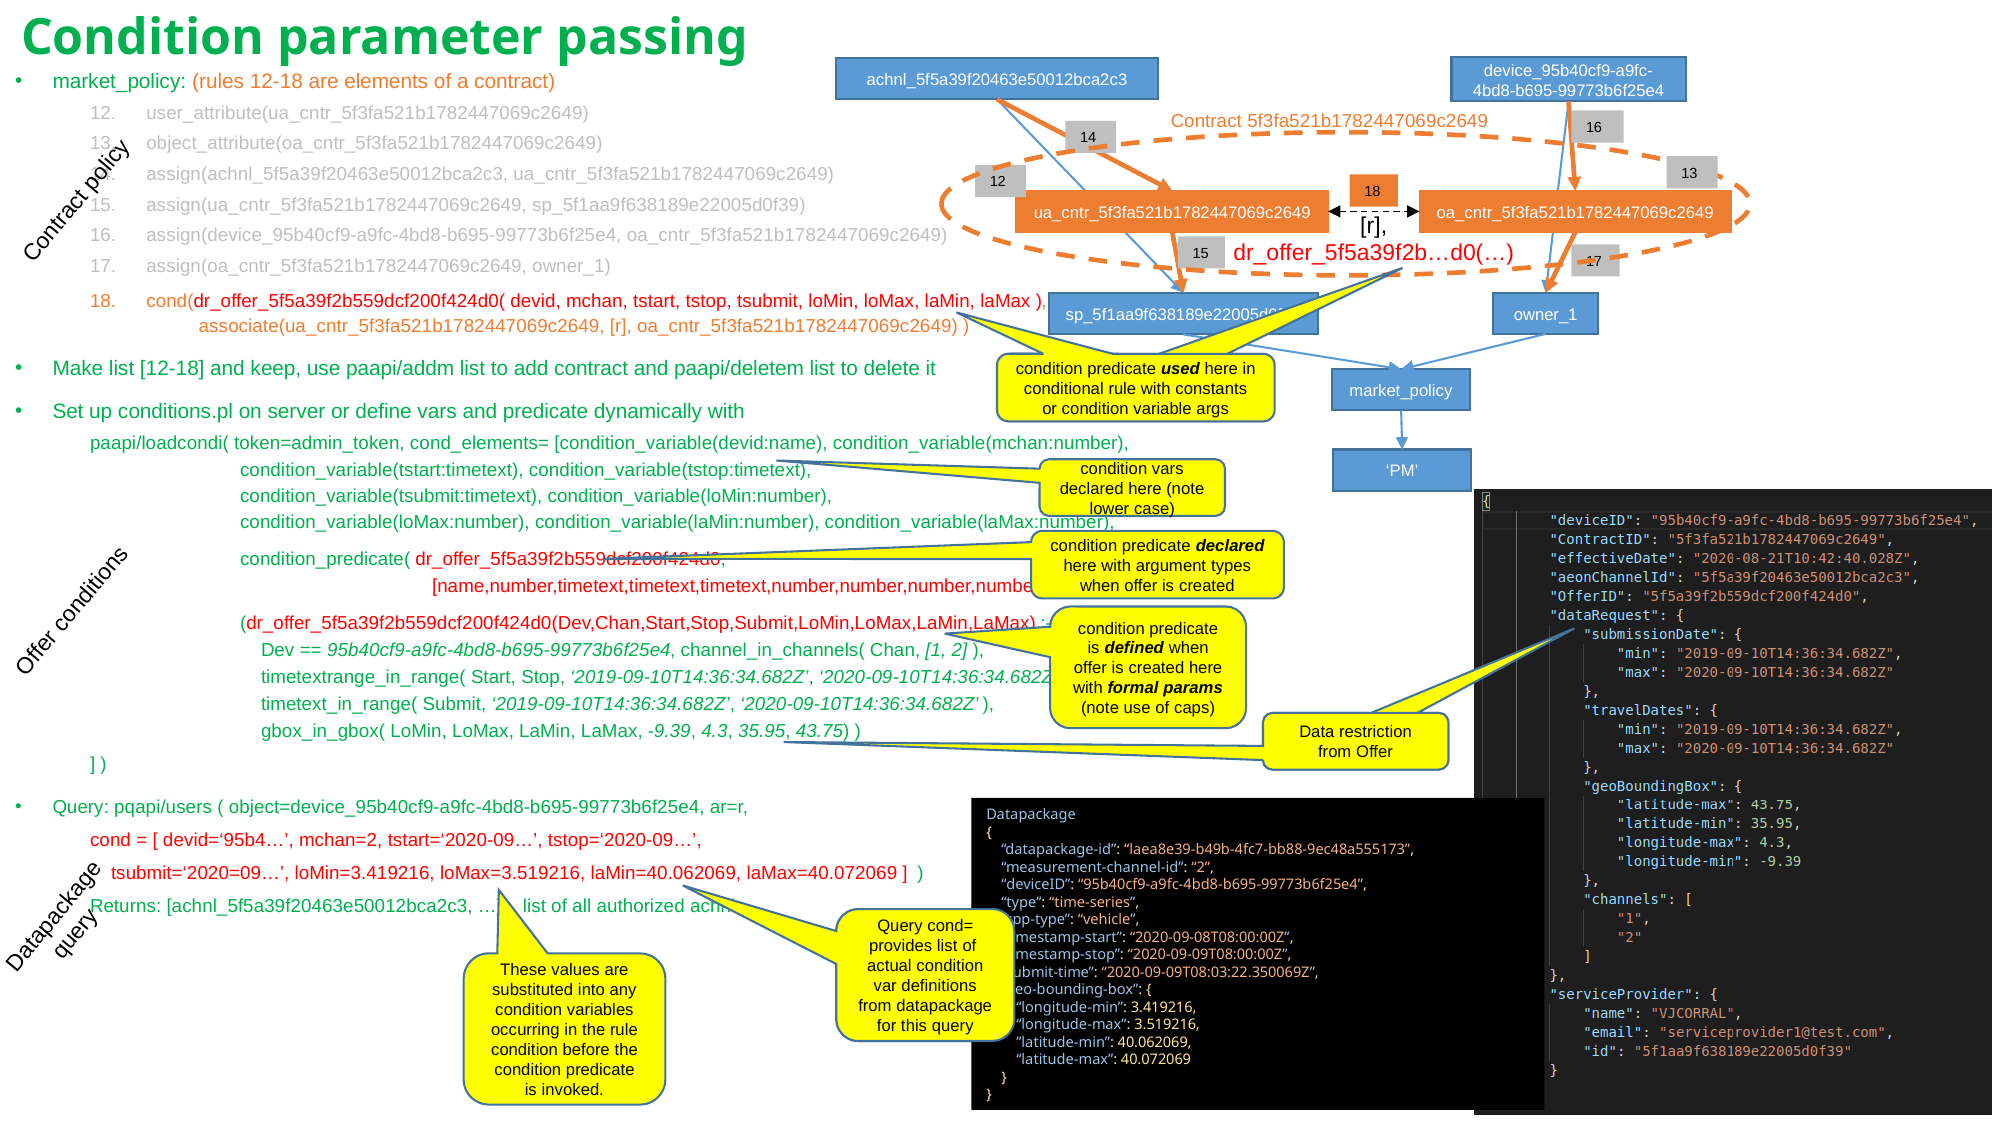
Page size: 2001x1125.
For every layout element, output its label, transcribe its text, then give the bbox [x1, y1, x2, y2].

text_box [1183, 334, 1401, 370]
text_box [1172, 231, 1184, 293]
text_box condition predicate used here in conditional rule with constant or condition variable args [1212, 266, 1404, 334]
text_box These values are substituted into any condition variables occurring in the rule condition before the condition predicate is invoked. [462, 886, 667, 1106]
text_box achnl_5f5a39f20463e50012bca2c3 [835, 57, 1159, 100]
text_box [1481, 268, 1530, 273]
text_box condition predicate used here in conditional rule with constants or condition variable args [955, 311, 1276, 423]
text_box Datapackage { “datapackage-id”: “laea8e39-b49b-4fc7-bb88-9ec48a555173”, “measurement-channel-id”: “2”, “deviceID”: “95b40cf9-a9fc-4bd8-b695-99773b6f25e4”, “type”: “time-series”, “cpp-type”: “vehicle”, “timestamp-start”: “2020-09-08T08:00:00Z”, “timestamp-stop”: “2020-09-09T08:00:00Z”, “submit-time”: “2020-09-09T08:03:22.350069Z”, “geo-bounding-box”: { “longitude-min”: 3.419216, “longitude-max”: 3.519216, ”latitude-min”: 40.062069, “latitude-max”: 40.072069 } } [971, 797, 1474, 1110]
text_box [1569, 143, 1752, 264]
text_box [1545, 101, 1569, 231]
text_box Data restriction from Offer [1373, 669, 1474, 711]
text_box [1401, 333, 1546, 370]
text_box condition vars declared here (note lower case) [776, 458, 1227, 517]
text_box 16 [1576, 110, 1624, 143]
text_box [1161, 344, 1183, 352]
text_box Query cond= provides list of actual condition var definitions from datapackage for this query [682, 884, 1016, 1043]
text_box owner_1 [1492, 292, 1599, 335]
text_box sp_5f1aa9f638189e22005d0f39 [1048, 292, 1319, 335]
text_box condition predicate is defined when offer is created here with formal params (note use of caps) [944, 605, 1248, 730]
text_box Datapackage query [0, 838, 143, 1010]
title Condition parameter passing [6, 0, 799, 63]
text_box 17 [1576, 258, 1620, 277]
text_box [940, 167, 996, 240]
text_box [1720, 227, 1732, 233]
text_box 13 [1666, 156, 1718, 189]
text_box device_95b40cf9-a9fc-4bd8-b695-99773b6f25e4 [1450, 56, 1687, 102]
picture [1474, 489, 1992, 1115]
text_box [996, 99, 1173, 191]
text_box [996, 99, 1184, 293]
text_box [1568, 101, 1576, 191]
list market_policy: (rules 12-18 are elements of a contract) user_attribute(ua_cntr_5f3fa521b1782447069c2649) object_attribute(oa_cntr_5f3fa521b1782447069c2649) assign(achnl_5f5a39f20463e50012bca2c3, ua_cntr_5f3fa521b1782447069c2649) assign(ua_cntr_5f3fa521b1782447069c2649, sp_5f1aa9f638189e22005d0f39) assign(device_95b40cf9-a9fc-4bd8-b695-99773b6f25e4, oa_cntr_5f3fa521b1782447069c2649) assign(oa_cntr_5f3fa521b1782447069c2649, owner_1) cond(dr_offer_5f5a39f2b559dcf200f424d0( devid, mchan, tstart, tstop, tsubmit, loMin, loMax, laMin, laMax ), associate(ua_cntr_5f3fa521b1782447069c2649, [r], oa_cntr_5f3fa521b1782447069c2649) ) Make list [12-18] and keep, use paapi/addm list to add contract and paapi/deletem list to delete it Set up conditions.pl on server or define vars and predicate dynamically with paapi/loadcondi( token=admin_token, cond_elements= [condition_variable(devid:name), condition_variable(mchan:number), condition_variable(tstart:timetext), condition_variable(tstop:timetext), condition_variable(tsubmit:timetext), condition_variable(loMin:number), condition_variable(loMax:number), condition_variable(laMin:number), condition_variable(laMax:number), condition_predicate( dr_offer_5f5a39f2b559dcf200f424d0, [name,number,timetext,timetext,timetext,number,number,number,number] ), (dr_offer_5f5a39f2b559dcf200f424d0(Dev,Chan,Start,Stop,Submit,LoMin,LoMax,LaMin,LaMax) :- Dev == 95b40cf9-a9fc-4bd8-b695-99773b6f25e4, channel_in_channels( Chan, [1, 2] ), timetextrange_in_range( Start, Stop, ‘2019-09-10T14:36:34.682Z’, ‘2020-09-10T14:36:34.682Z’ ), timetext_in_range( Submit, ‘2019-09-10T14:36:34.682Z’, ‘2020-09-10T14:36:34.682Z’ ), gbox_in_gbox( LoMin, LoMax, LaMin, LaMax, -9.39, 4.3, 35.95, 43.75) ) ] ) Query: pqapi/users ( object=device_95b40cf9-a9fc-4bd8-b695-99773b6f25e4, ar=r, cond = [ devid=‘95b4…’, mchan=2, tstart=‘2020-09…’, tstop=‘2020-09…’, tsubmit=‘2020=09…’, loMin=3.419216, loMax=3.519216, laMin=40.062069, laMax=40.072069 ] ) Returns: [achnl_5f5a39f20463e50012bca2c3, …] list of all authorized achnls [0, 63, 1352, 1125]
text_box [1184, 136, 1545, 277]
text_box Contract 5f3fa521b1782447069c2649 [1184, 101, 1503, 139]
text_box Offer conditions [0, 523, 148, 697]
text_box Contract policy [0, 116, 150, 283]
text_box 12 [975, 164, 996, 173]
text_box ‘PM’ [1332, 448, 1472, 492]
text_box market_policy [1331, 370, 1471, 411]
text_box Data restriction from Offer [783, 711, 1450, 771]
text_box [1545, 231, 1576, 293]
text_box condition predicate declared here with argument types when offer is created [603, 529, 1285, 600]
